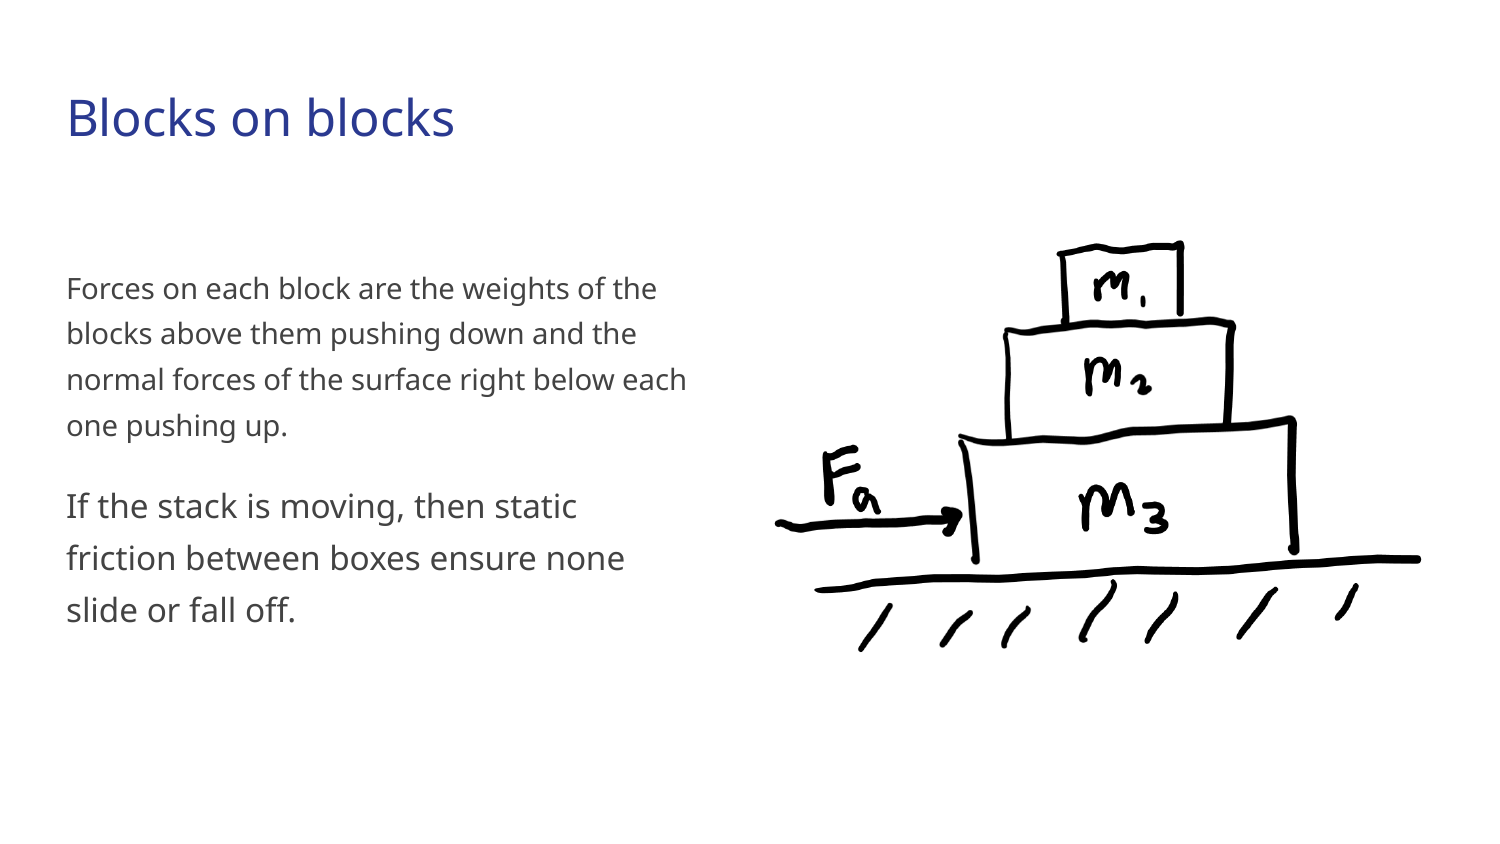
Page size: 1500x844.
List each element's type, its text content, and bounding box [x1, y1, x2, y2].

list If the stack is moving, then static friction between boxes ensure none slide or fall off. [51, 461, 708, 677]
list Forces on each block are the weights of the blocks above them pushing down and the normal forces of the surface right below each one pushing up. [51, 247, 708, 461]
picture [732, 191, 1476, 707]
title Blocks on blocks [51, 67, 1449, 167]
